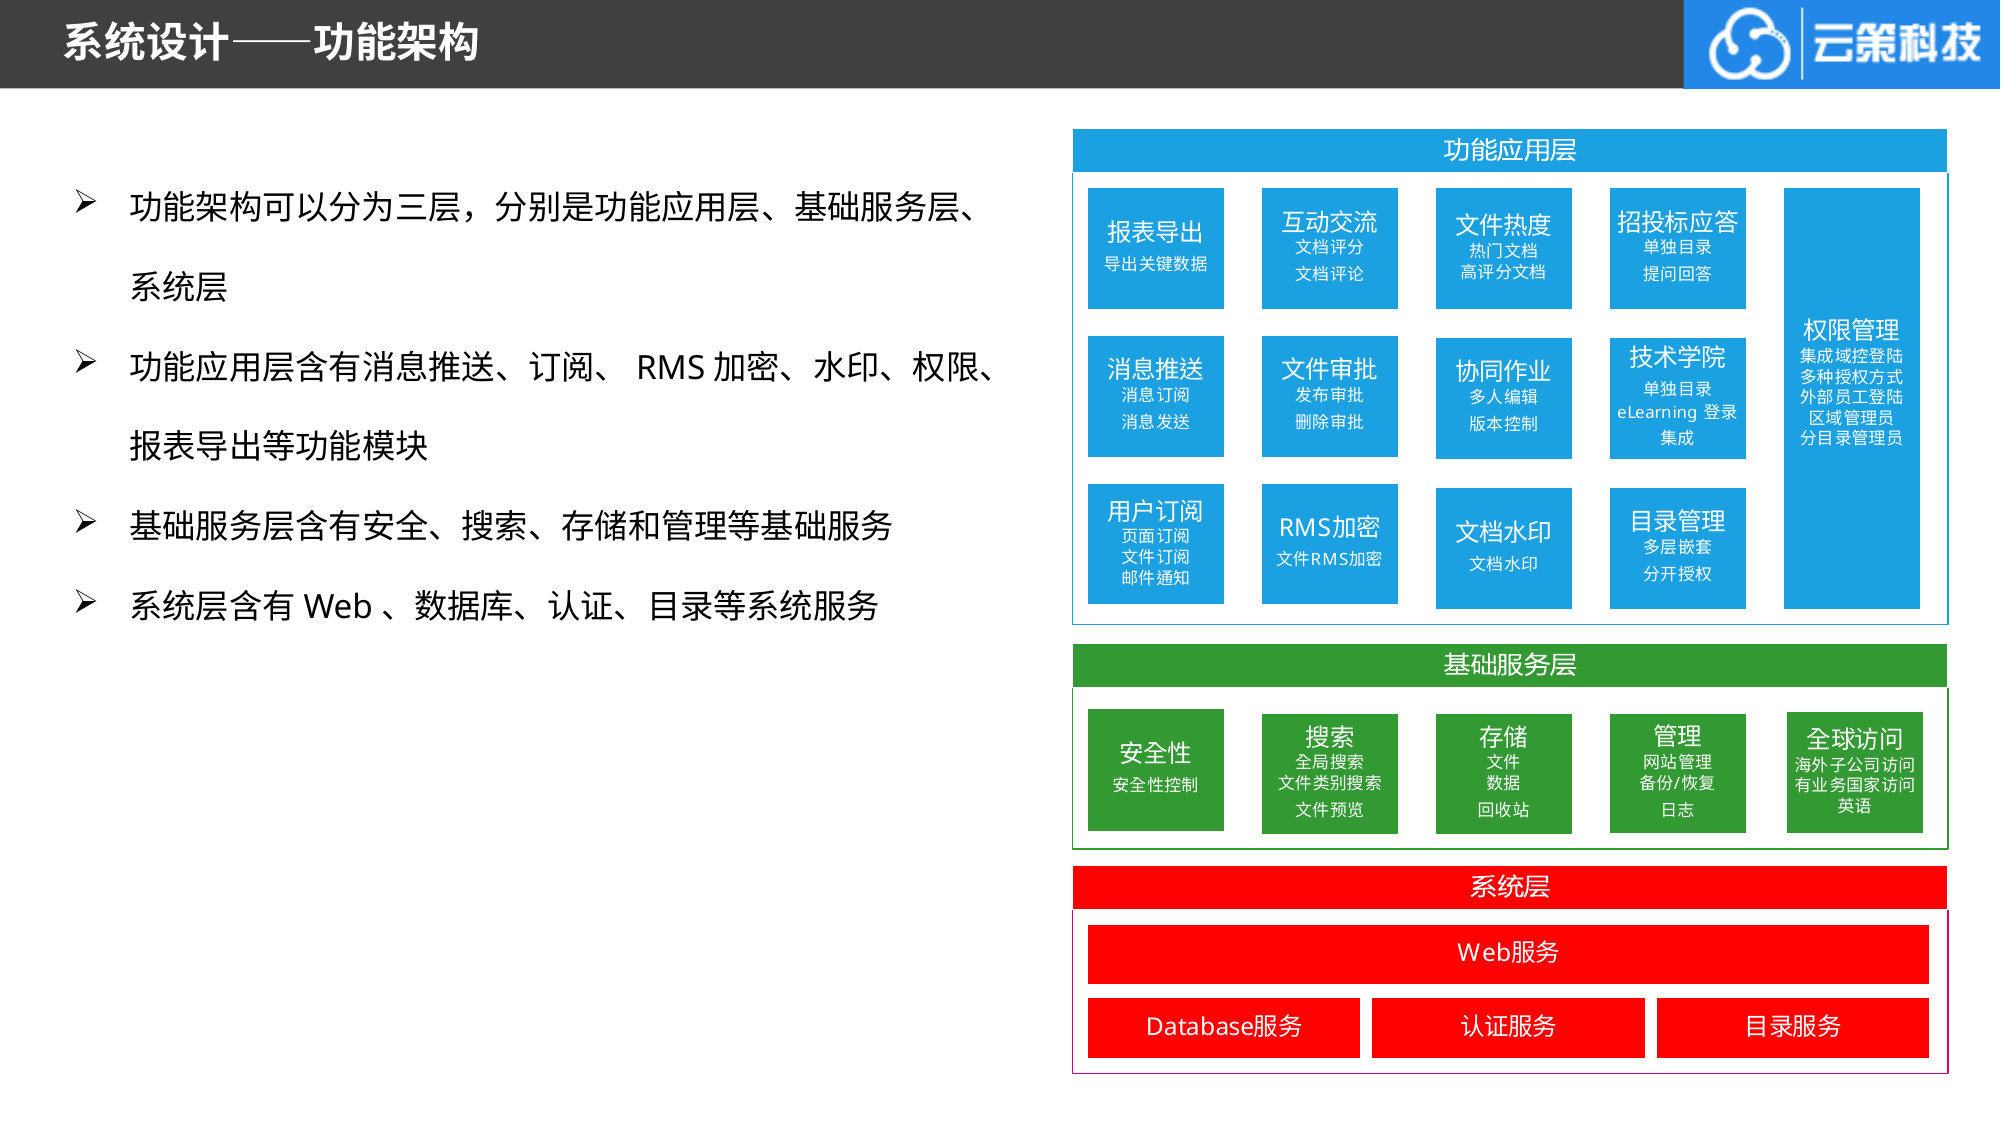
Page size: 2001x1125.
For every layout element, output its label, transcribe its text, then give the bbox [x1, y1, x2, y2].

title 系统设计——功能架构 [0, 0, 1684, 89]
picture [1069, 126, 1953, 1079]
picture [1684, 0, 2000, 89]
text_box 功能架构可以分为三层，分别是功能应用层、基础服务层、系统层 功能应用层含有消息推送、订阅、RMS加密、水印、权限、报表导出等功能模块 基础服务层含有安全、搜索、存储和管理等基础服务 系统层含有Web、数据库、认证、目录等系统服务 [58, 138, 1009, 633]
